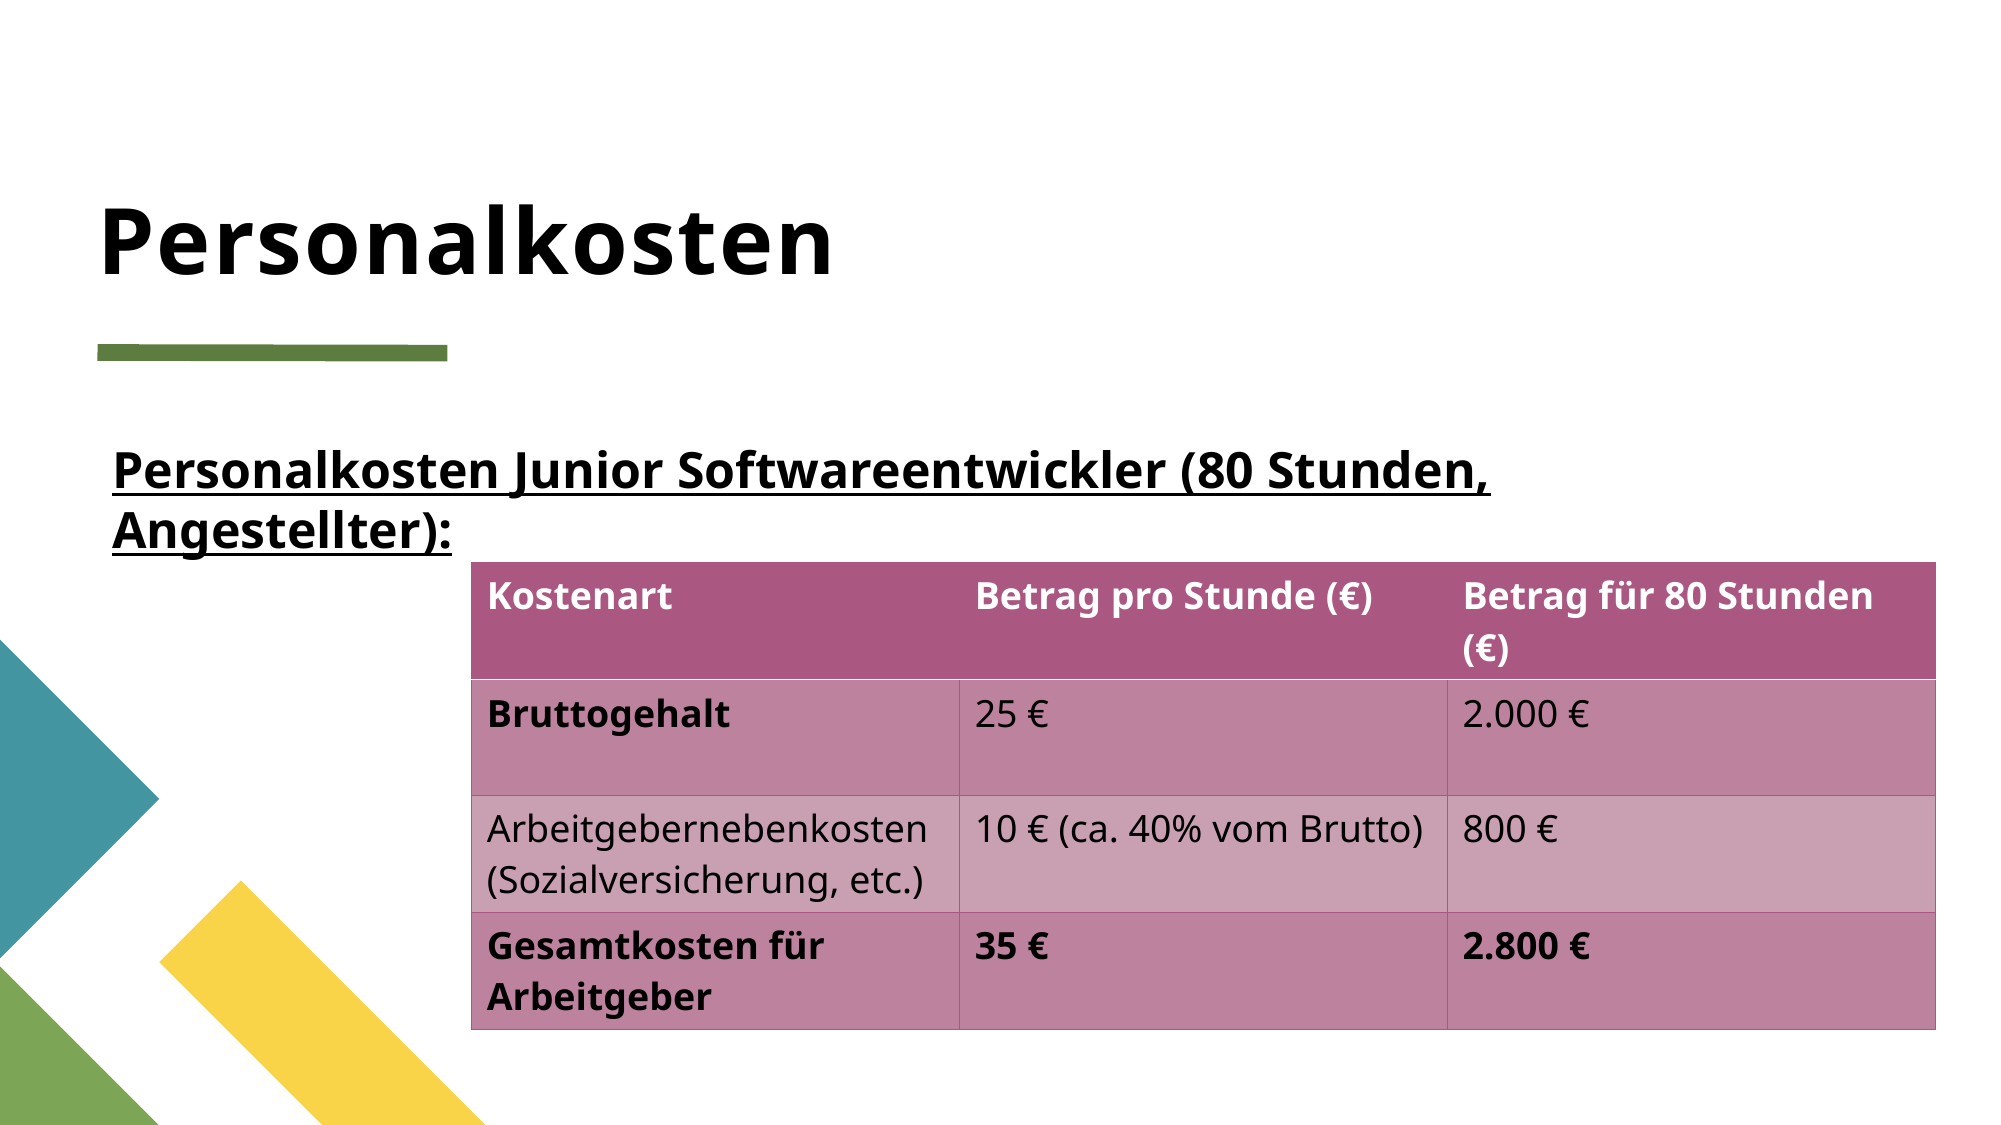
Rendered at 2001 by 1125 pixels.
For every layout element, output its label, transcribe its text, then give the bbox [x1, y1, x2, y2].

table_cell Gesamtkosten für Arbeitgeber [472, 913, 959, 1029]
table_cell Arbeitgebernebenkosten (Sozialversicherung, etc.) [472, 796, 959, 912]
title Personalkosten [97, 16, 1882, 293]
table_cell 10 € (ca. 40% vom Brutto) [960, 796, 1447, 912]
table_cell 2.800 € [1448, 913, 1935, 1029]
text_box Personalkosten Junior Softwareentwickler (80 Stunden, Angestellter): [97, 431, 1594, 567]
table_cell 800 € [1448, 796, 1935, 912]
table_header Kostenart [472, 567, 959, 679]
table_cell 2.000 € [1448, 680, 1935, 795]
table_cell 25 € [960, 680, 1447, 795]
table_header Betrag pro Stunde (€) [960, 567, 1447, 679]
table_header Betrag für 80 Stunden (€) [1448, 563, 1935, 679]
table_cell Bruttogehalt [472, 680, 959, 795]
table_cell 35 € [960, 913, 1447, 1029]
